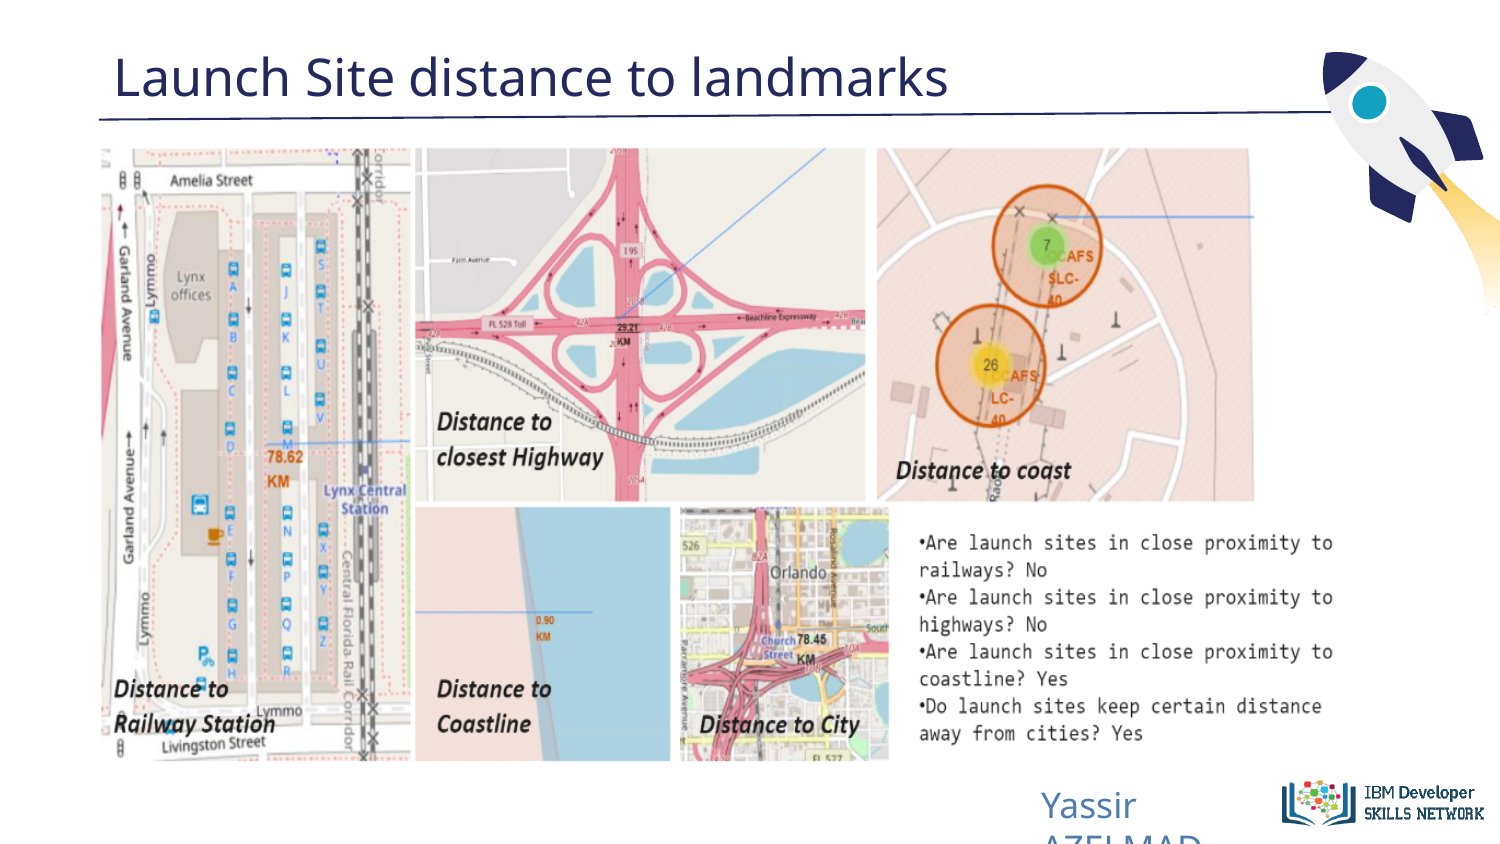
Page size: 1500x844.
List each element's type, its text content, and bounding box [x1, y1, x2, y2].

picture [98, 141, 1341, 765]
picture [1276, 772, 1488, 834]
text_box Yassir AZELMAD [1026, 776, 1290, 844]
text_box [1359, 15, 1492, 318]
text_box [98, 111, 1354, 120]
title Launch Site distance to landmarks [98, 35, 1354, 110]
